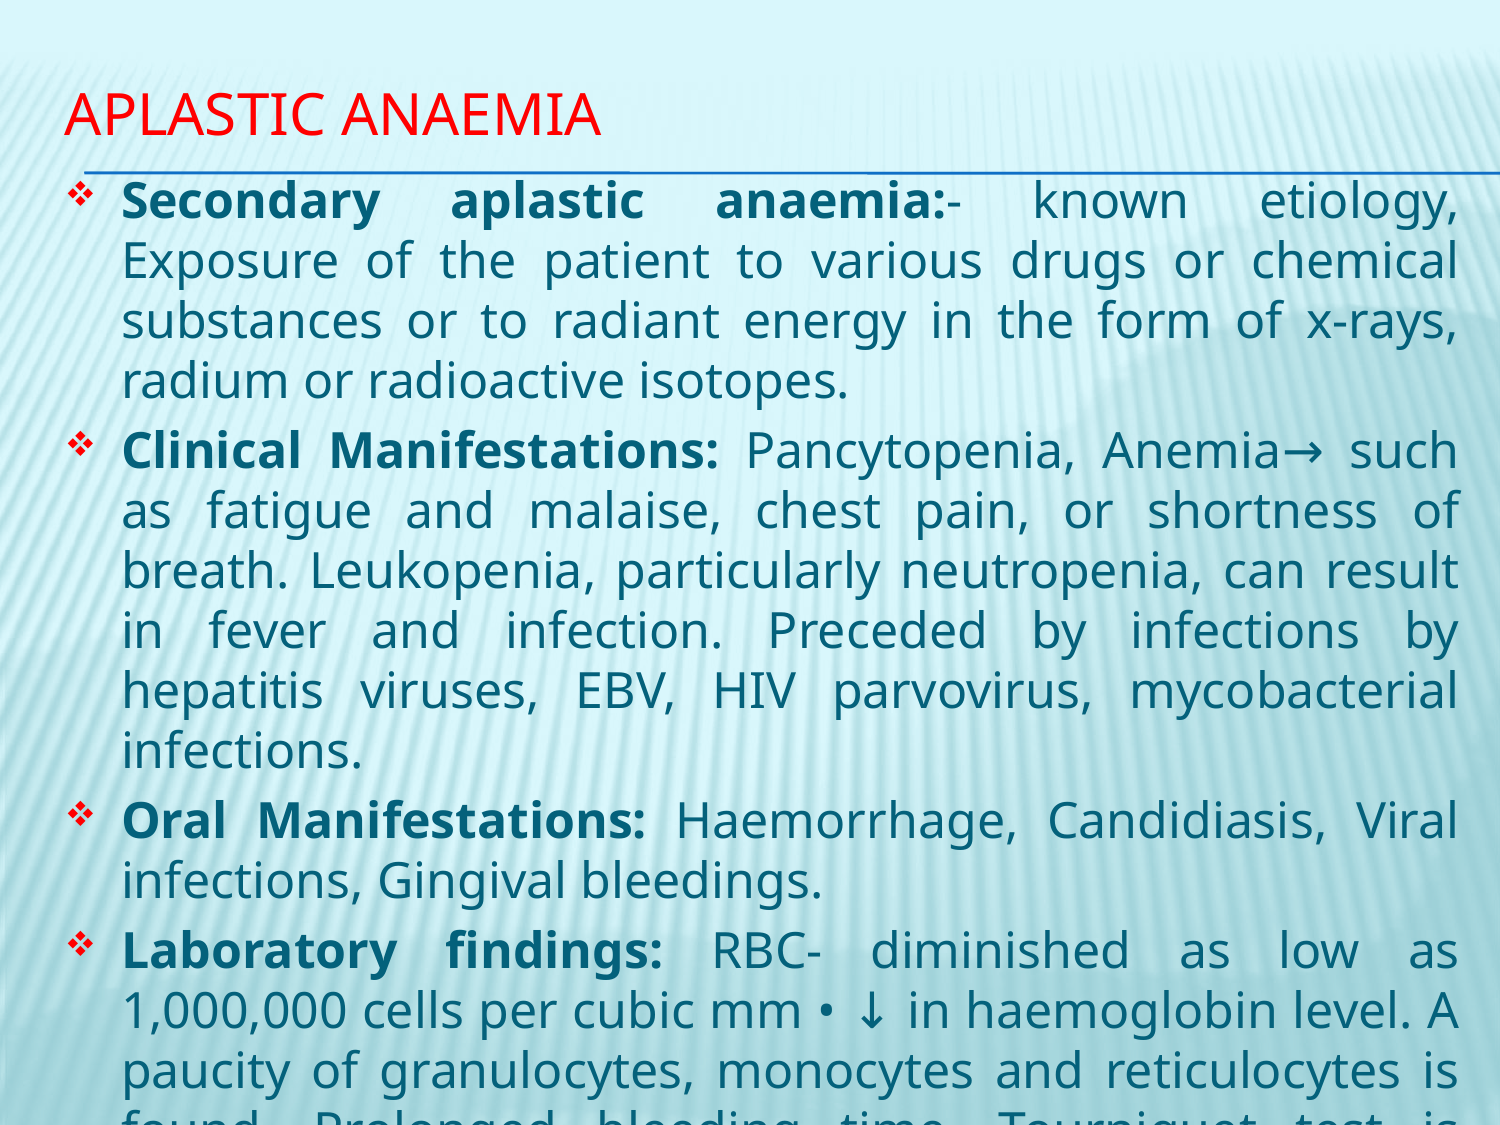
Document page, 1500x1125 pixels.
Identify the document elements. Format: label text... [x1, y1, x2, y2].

title Aplastic Anaemia [50, 75, 1475, 149]
list Secondary aplastic anaemia:- known etiology, Exposure of the patient to various drugs or chemical substances or to radiant energy in the form of x-rays, radium or radioactive isotopes. Clinical Manifestations: Pancytopenia, Anemia→ such as fatigue and malaise, chest pain, or shortness of breath. Leukopenia, particularly neutropenia, can result in fever and infection. Preceded by infections by hepatitis viruses, EBV, HIV parvovirus, mycobacterial infections. Oral Manifestations: Haemorrhage, Candidiasis, Viral infections, Gingival bleedings. Laboratory findings: RBC- diminished as low as 1,000,000 cells per cubic mm • ↓ in haemoglobin level. A paucity of granulocytes, monocytes and reticulocytes is found. Prolonged bleeding time, Tourniquet test is positive. [50, 160, 1475, 1094]
